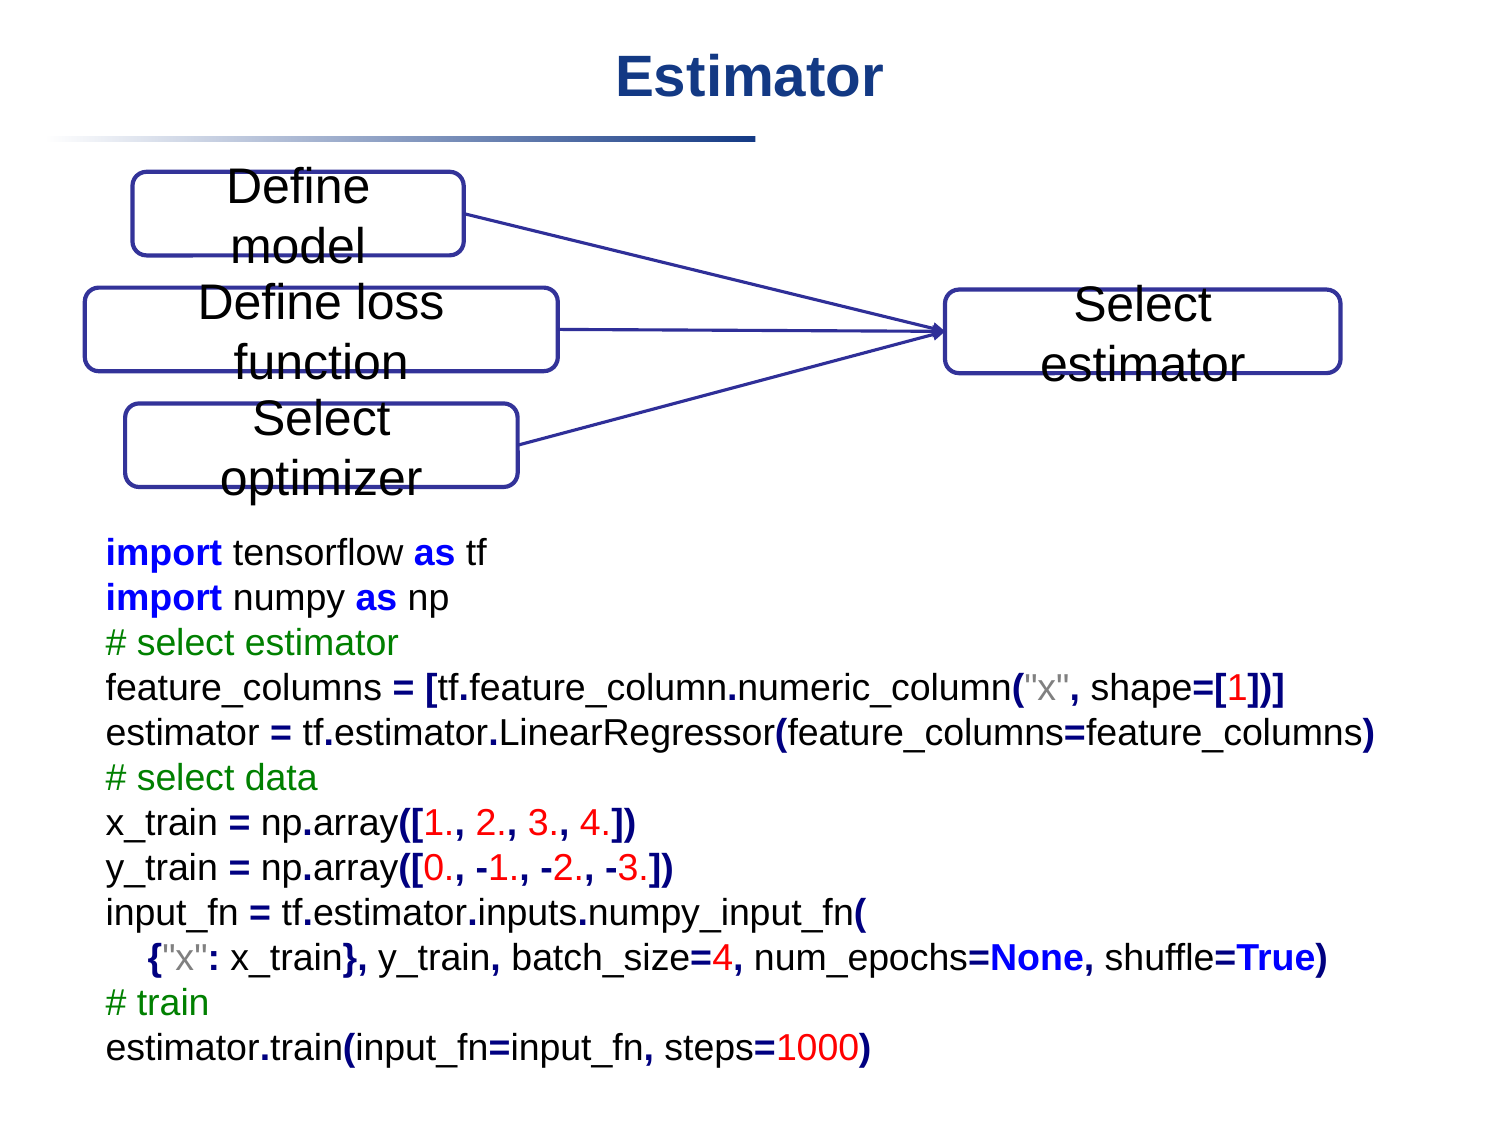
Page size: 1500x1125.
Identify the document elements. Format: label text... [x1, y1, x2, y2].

text_box Define loss function [82, 285, 514, 374]
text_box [464, 213, 944, 332]
text_box import tensorflow as tf import numpy as np # select estimator feature_columns = [tf.feature_column.numeric_column("x", shape=[1])] estimator = tf.estimator.LinearRegressor(feature_columns=feature_columns) # select data x_train = np.array([1., 2., 3., 4.]) y_train = np.array([0., -1., -2., -3.]) input_fn = tf.estimator.inputs.numpy_input_fn( {"x": x_train}, y_train, batch_size=4, num_epochs=None, shuffle=True) # train estimator.train(input_fn=input_fn, steps=1000) [90, 520, 1391, 1075]
title Estimator [0, 29, 1500, 143]
text_box Select optimizer [123, 401, 520, 490]
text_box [519, 331, 944, 446]
text_box Select estimator [948, 287, 1343, 376]
text_box Define model [130, 169, 466, 258]
